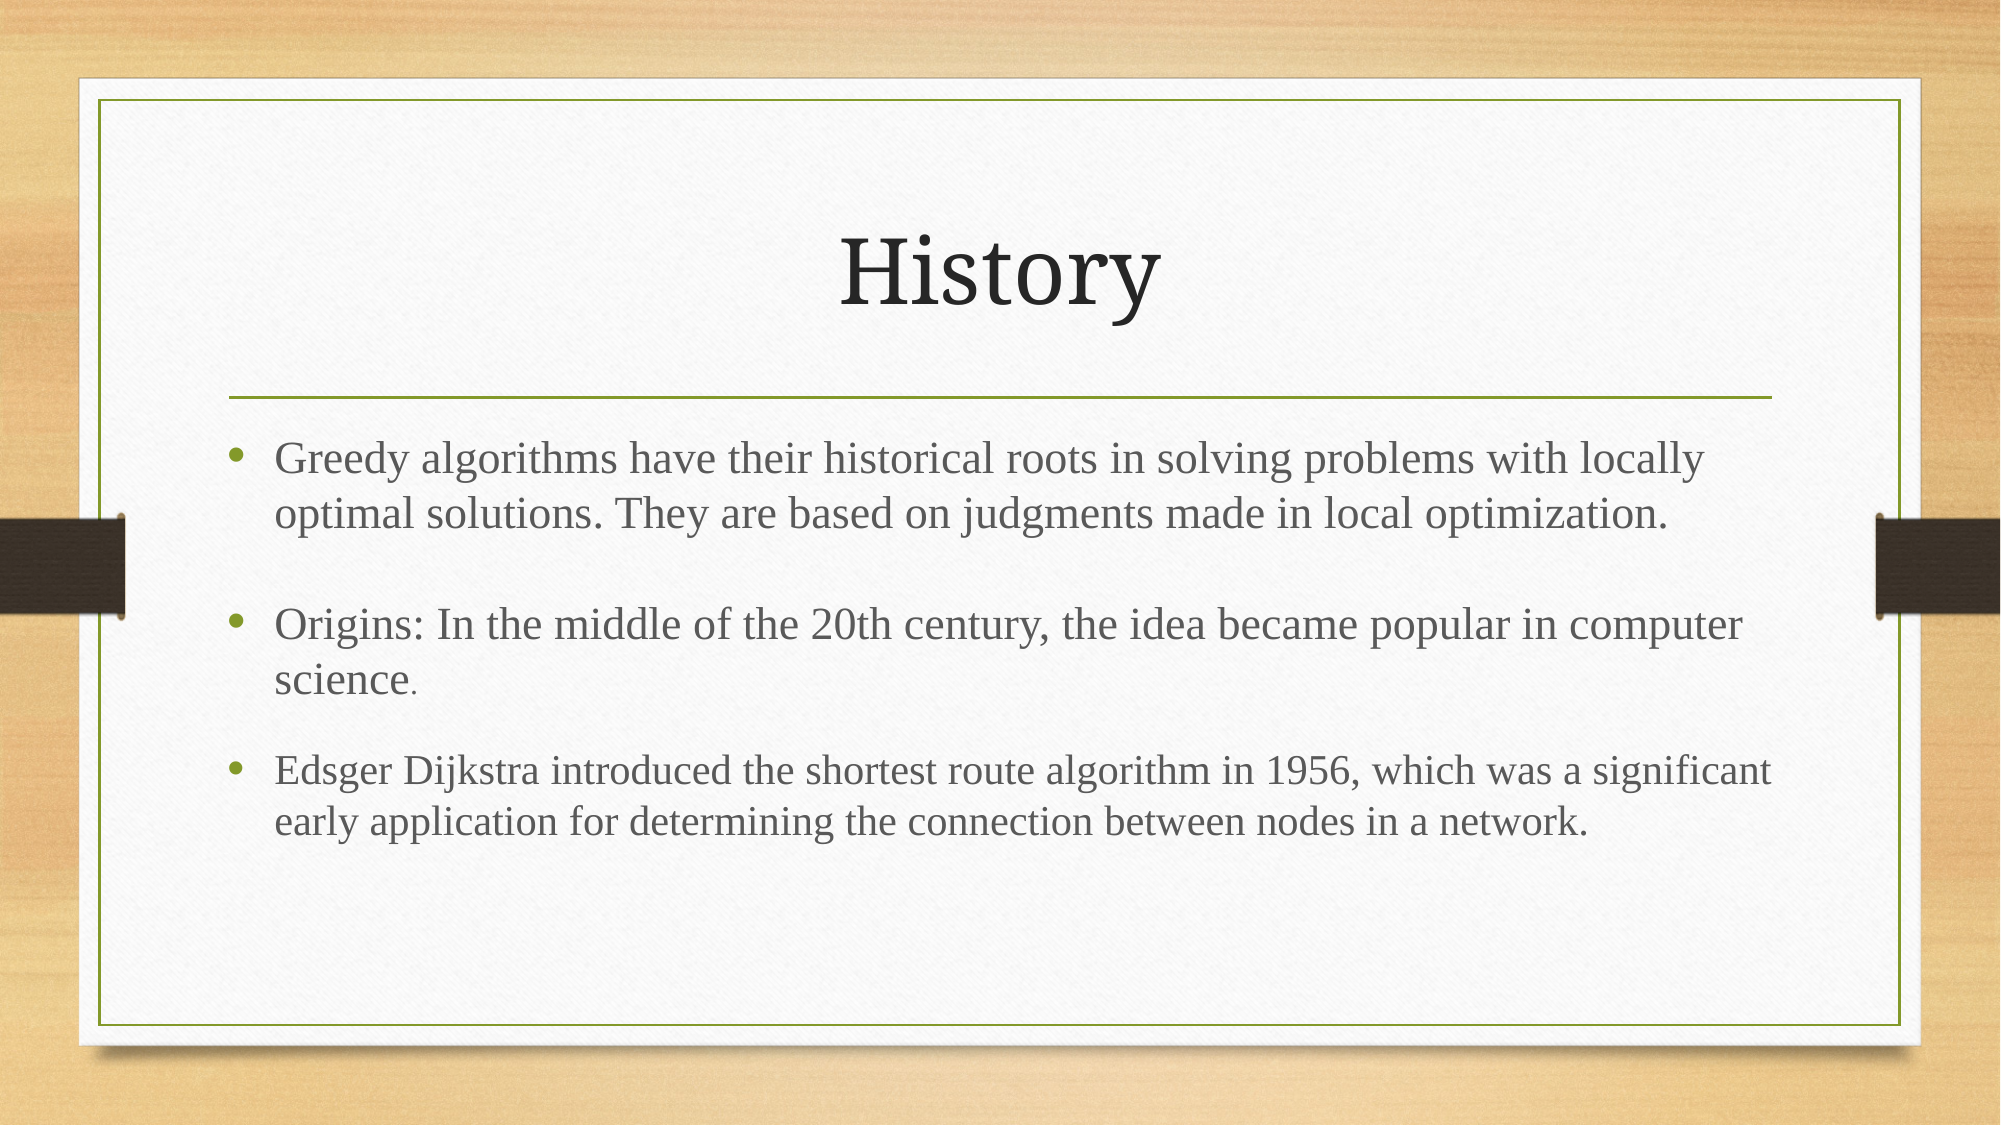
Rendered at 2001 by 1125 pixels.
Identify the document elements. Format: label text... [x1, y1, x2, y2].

list Greedy algorithms have their historical roots in solving problems with locally optimal solutions. They are based on judgments made in local optimization. Origins: In the middle of the 20th century, the idea became popular in computer science. Edsger Dijkstra introduced the shortest route algorithm in 1956, which was a significant early application for determining the connection between nodes in a network. [212, 419, 1788, 964]
title History [212, 161, 1788, 375]
picture [0, 0, 2001, 1125]
